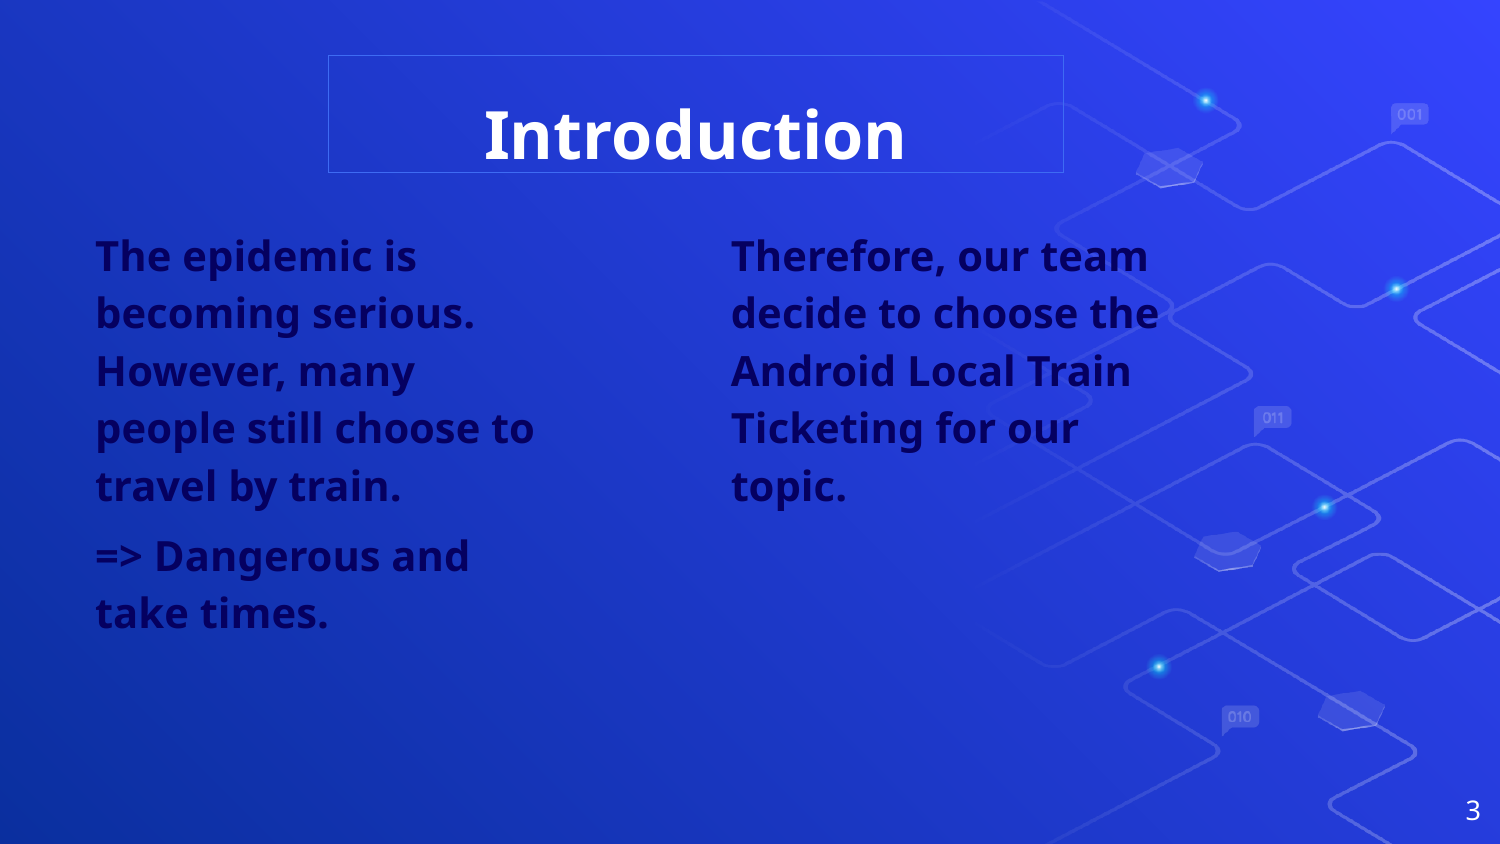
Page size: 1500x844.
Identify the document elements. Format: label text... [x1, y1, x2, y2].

list Therefore, our team decide to choose the Android Local Train Ticketing for our topic. [730, 222, 1197, 740]
picture [0, 0, 1500, 844]
slide_number 3 [1391, 779, 1482, 844]
list The epidemic is becoming serious. However, many people still choose to travel by train. => Dangerous and take times. [95, 221, 562, 740]
title Introduction [328, 55, 1064, 173]
